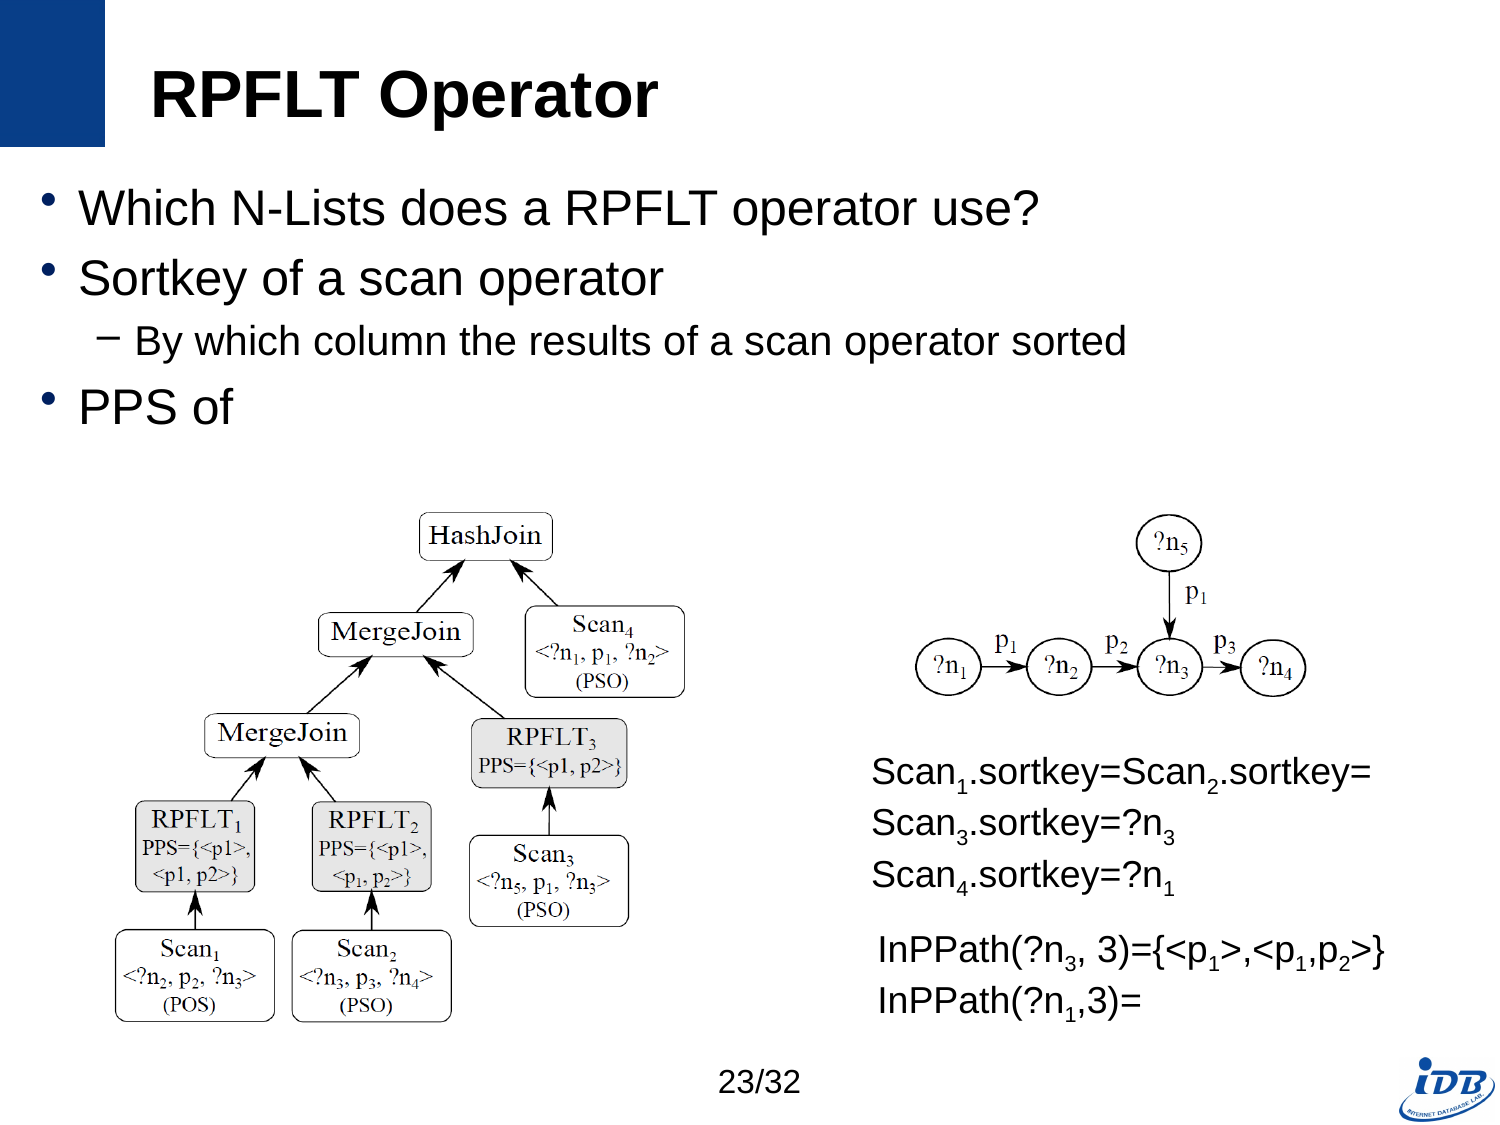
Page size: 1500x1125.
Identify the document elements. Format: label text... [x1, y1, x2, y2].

picture [111, 503, 692, 1028]
text_box Scan1.sortkey=Scan2.sortkey= Scan3.sortkey=?n3 Scan4.sortkey=?n1 [856, 739, 1413, 909]
picture [1399, 1057, 1495, 1122]
title RPFLT Operator [135, 43, 1379, 140]
picture [0, 0, 105, 147]
picture [899, 491, 1318, 711]
slide_number 23/32 [703, 1058, 833, 1102]
